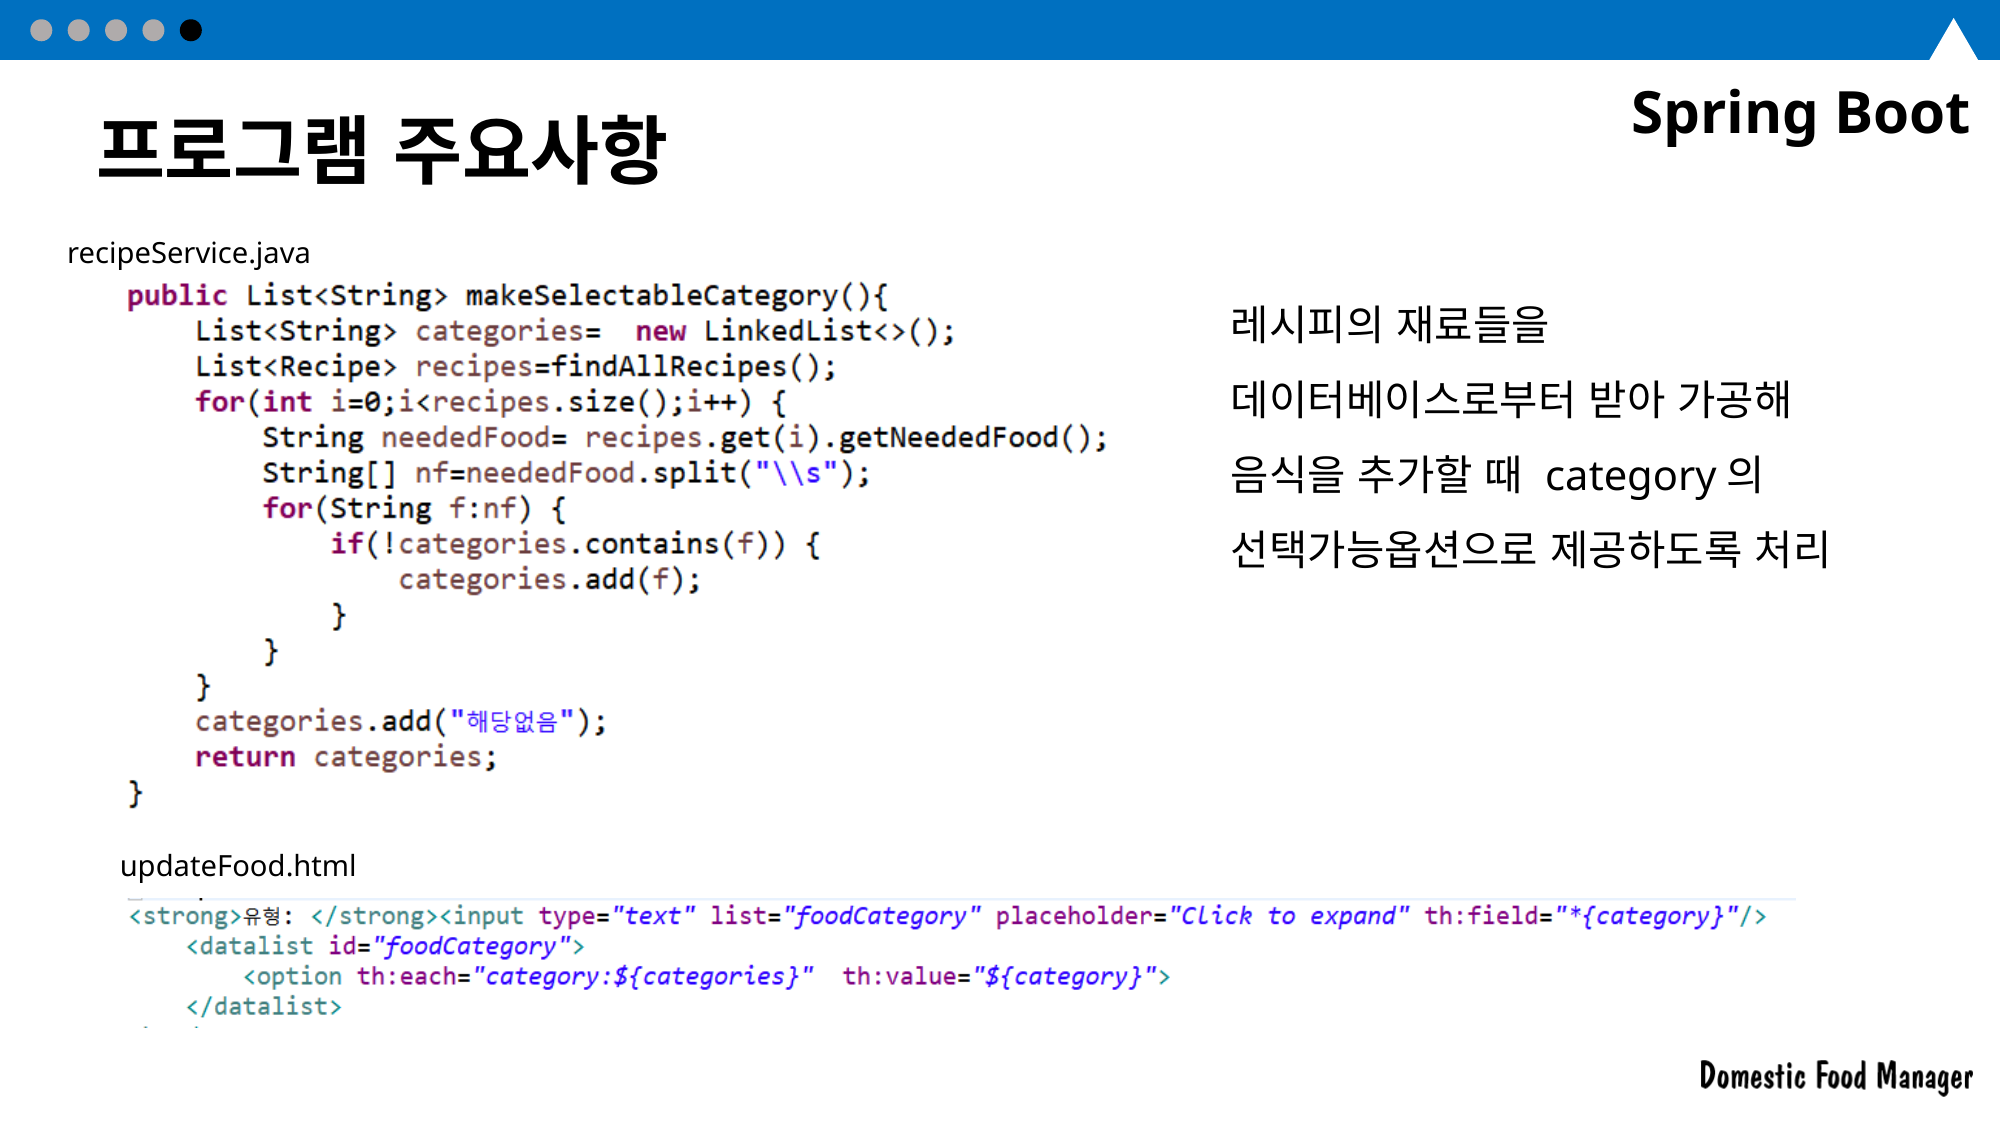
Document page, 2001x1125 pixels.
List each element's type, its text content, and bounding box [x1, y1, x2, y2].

text_box [178, 18, 203, 43]
picture [67, 273, 1135, 816]
text_box updateFood.html [105, 822, 805, 891]
text_box [66, 18, 91, 43]
picture [126, 898, 1796, 1028]
text_box [141, 18, 166, 43]
text_box 레시피의 재료들을 데이터베이스로부터 받아 가공해 음식을 추가할 때 category의 선택가능옵션으로 제공하도록 처리 [1215, 266, 1916, 582]
text_box Spring Boot [1616, 68, 1986, 153]
text_box [104, 18, 129, 43]
picture [1676, 1040, 1996, 1121]
text_box [29, 18, 54, 43]
title 프로그램 주요사항 [81, 59, 1807, 248]
text_box recipeService.java [52, 210, 753, 278]
